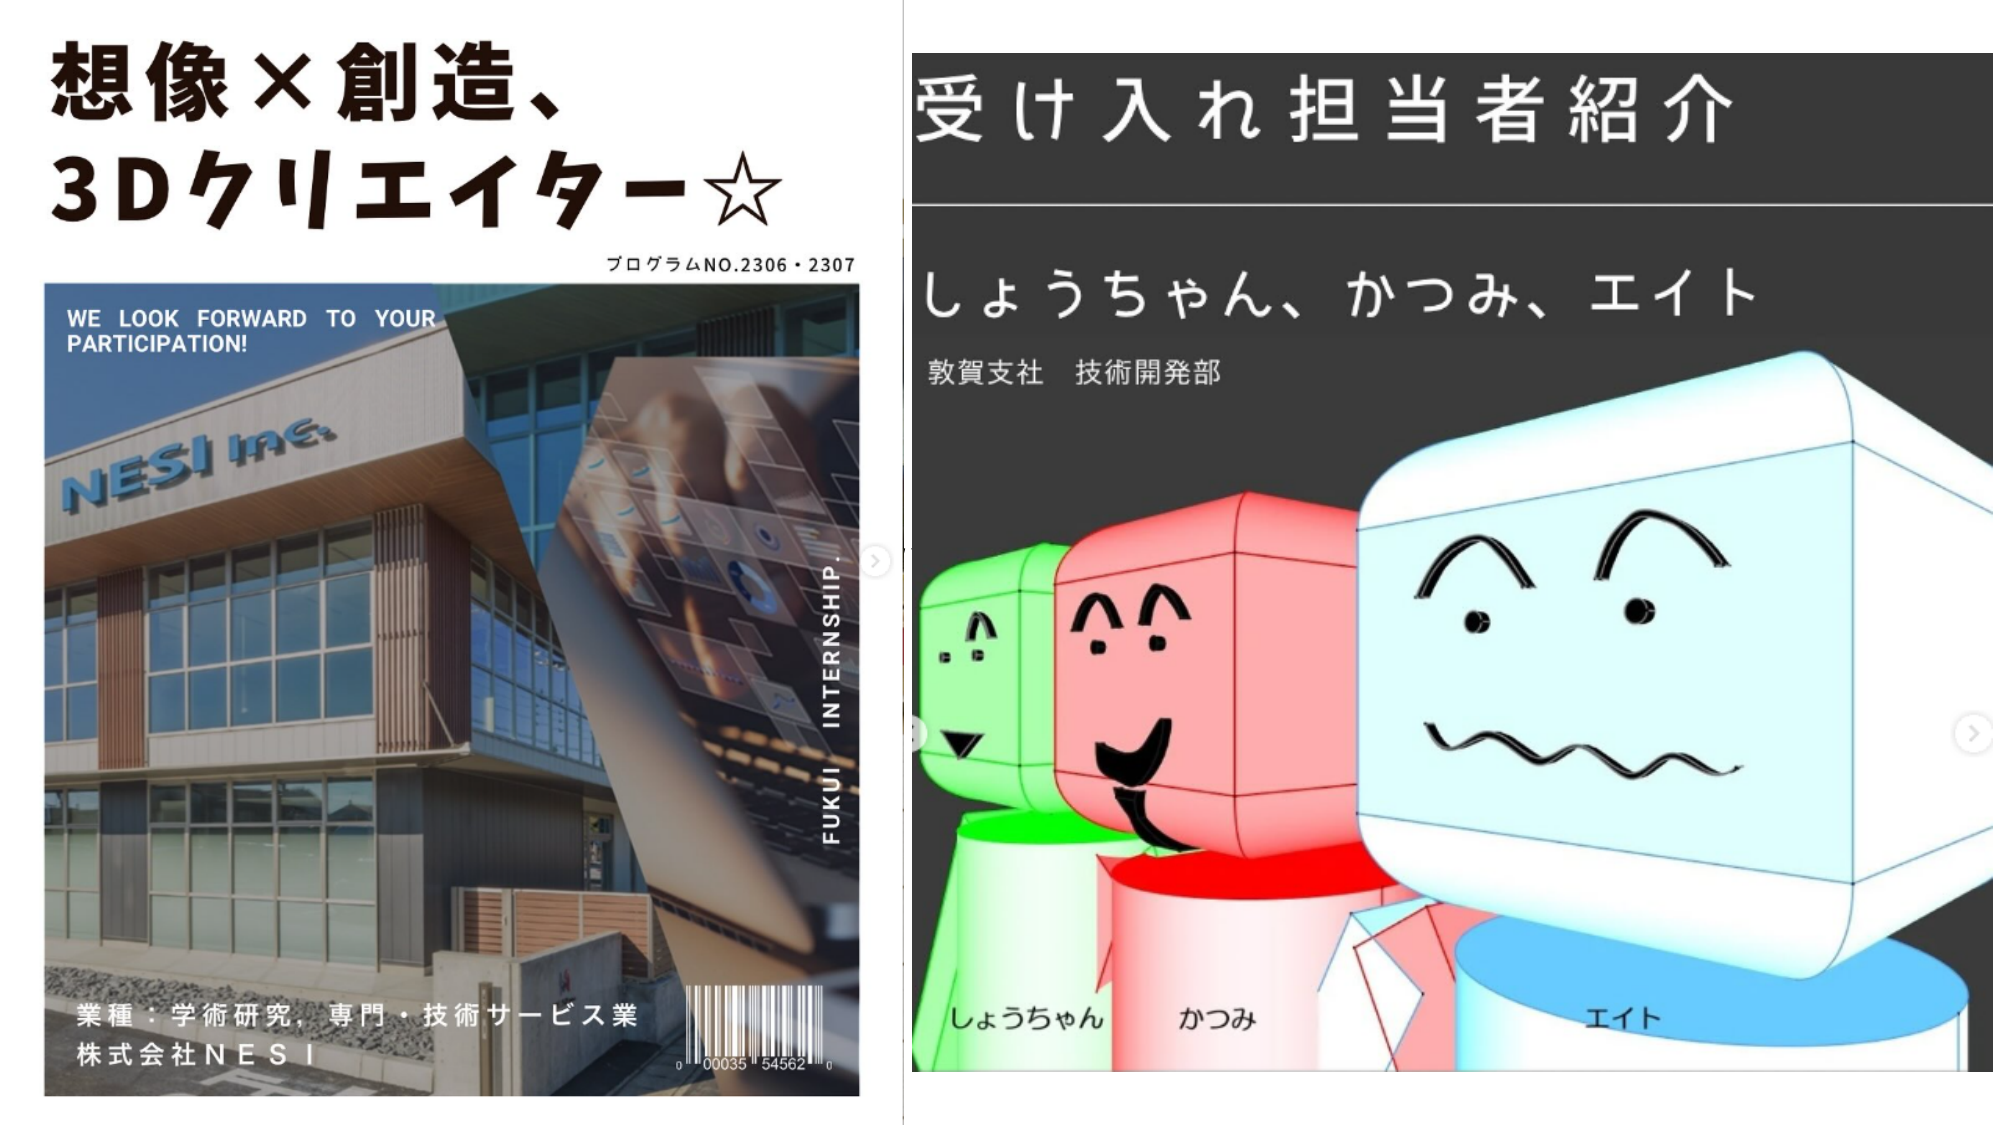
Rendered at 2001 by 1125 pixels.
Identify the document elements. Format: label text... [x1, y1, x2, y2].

text_box 3Dモデリングとサーバの概要 [904, 528, 912, 589]
picture [912, 53, 1993, 1072]
picture [0, 0, 904, 1125]
